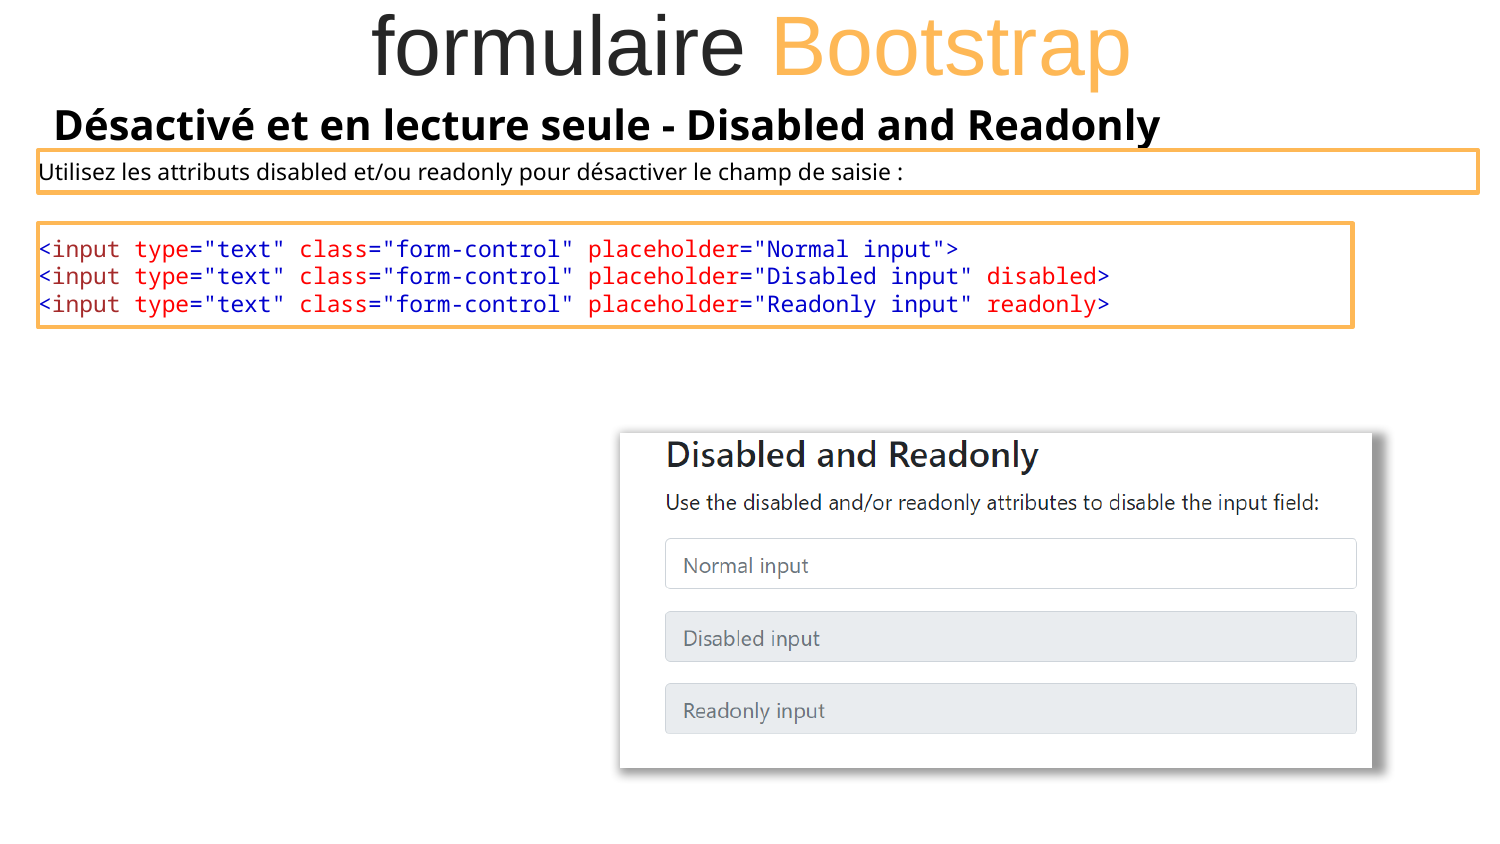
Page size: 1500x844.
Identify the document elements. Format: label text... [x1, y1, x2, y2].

text_box Utilisez les attributs disabled et/ou readonly pour désactiver le champ de saisie : [36, 148, 1480, 195]
list formulaire Bootstrap [39, 0, 1464, 86]
text_box <input type="text" class="form-control" placeholder="Normal input"> <input type="text" class="form-control" placeholder="Disabled input" disabled> <input type="text" class="form-control" placeholder="Readonly input" readonly> [36, 221, 1355, 329]
text_box Désactivé et en lecture seule - Disabled and Readonly [38, 91, 1478, 148]
picture [619, 433, 1372, 769]
